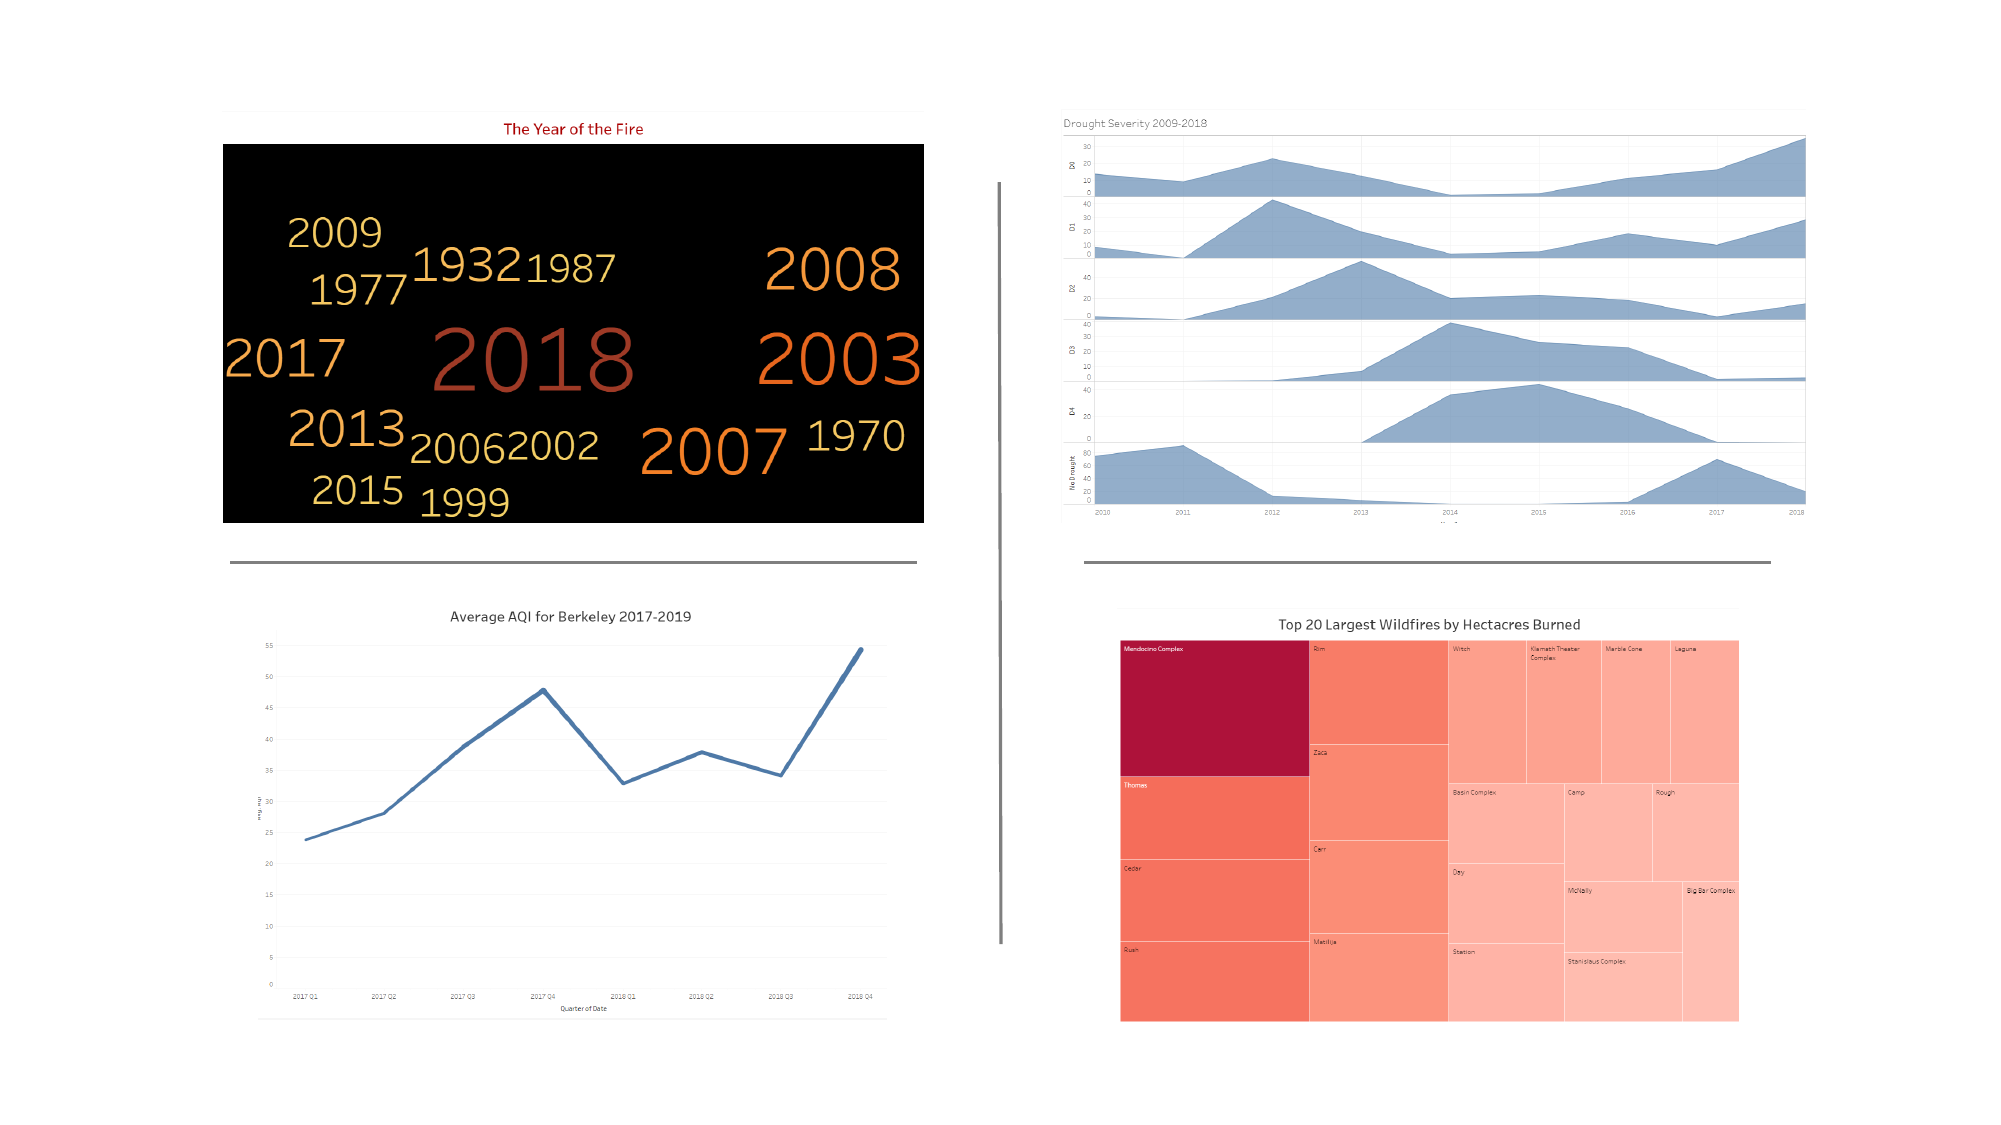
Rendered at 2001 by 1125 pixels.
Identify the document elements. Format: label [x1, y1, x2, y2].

picture [222, 105, 924, 523]
picture [1117, 602, 1739, 1022]
picture [258, 602, 887, 1020]
picture [1050, 105, 1806, 523]
